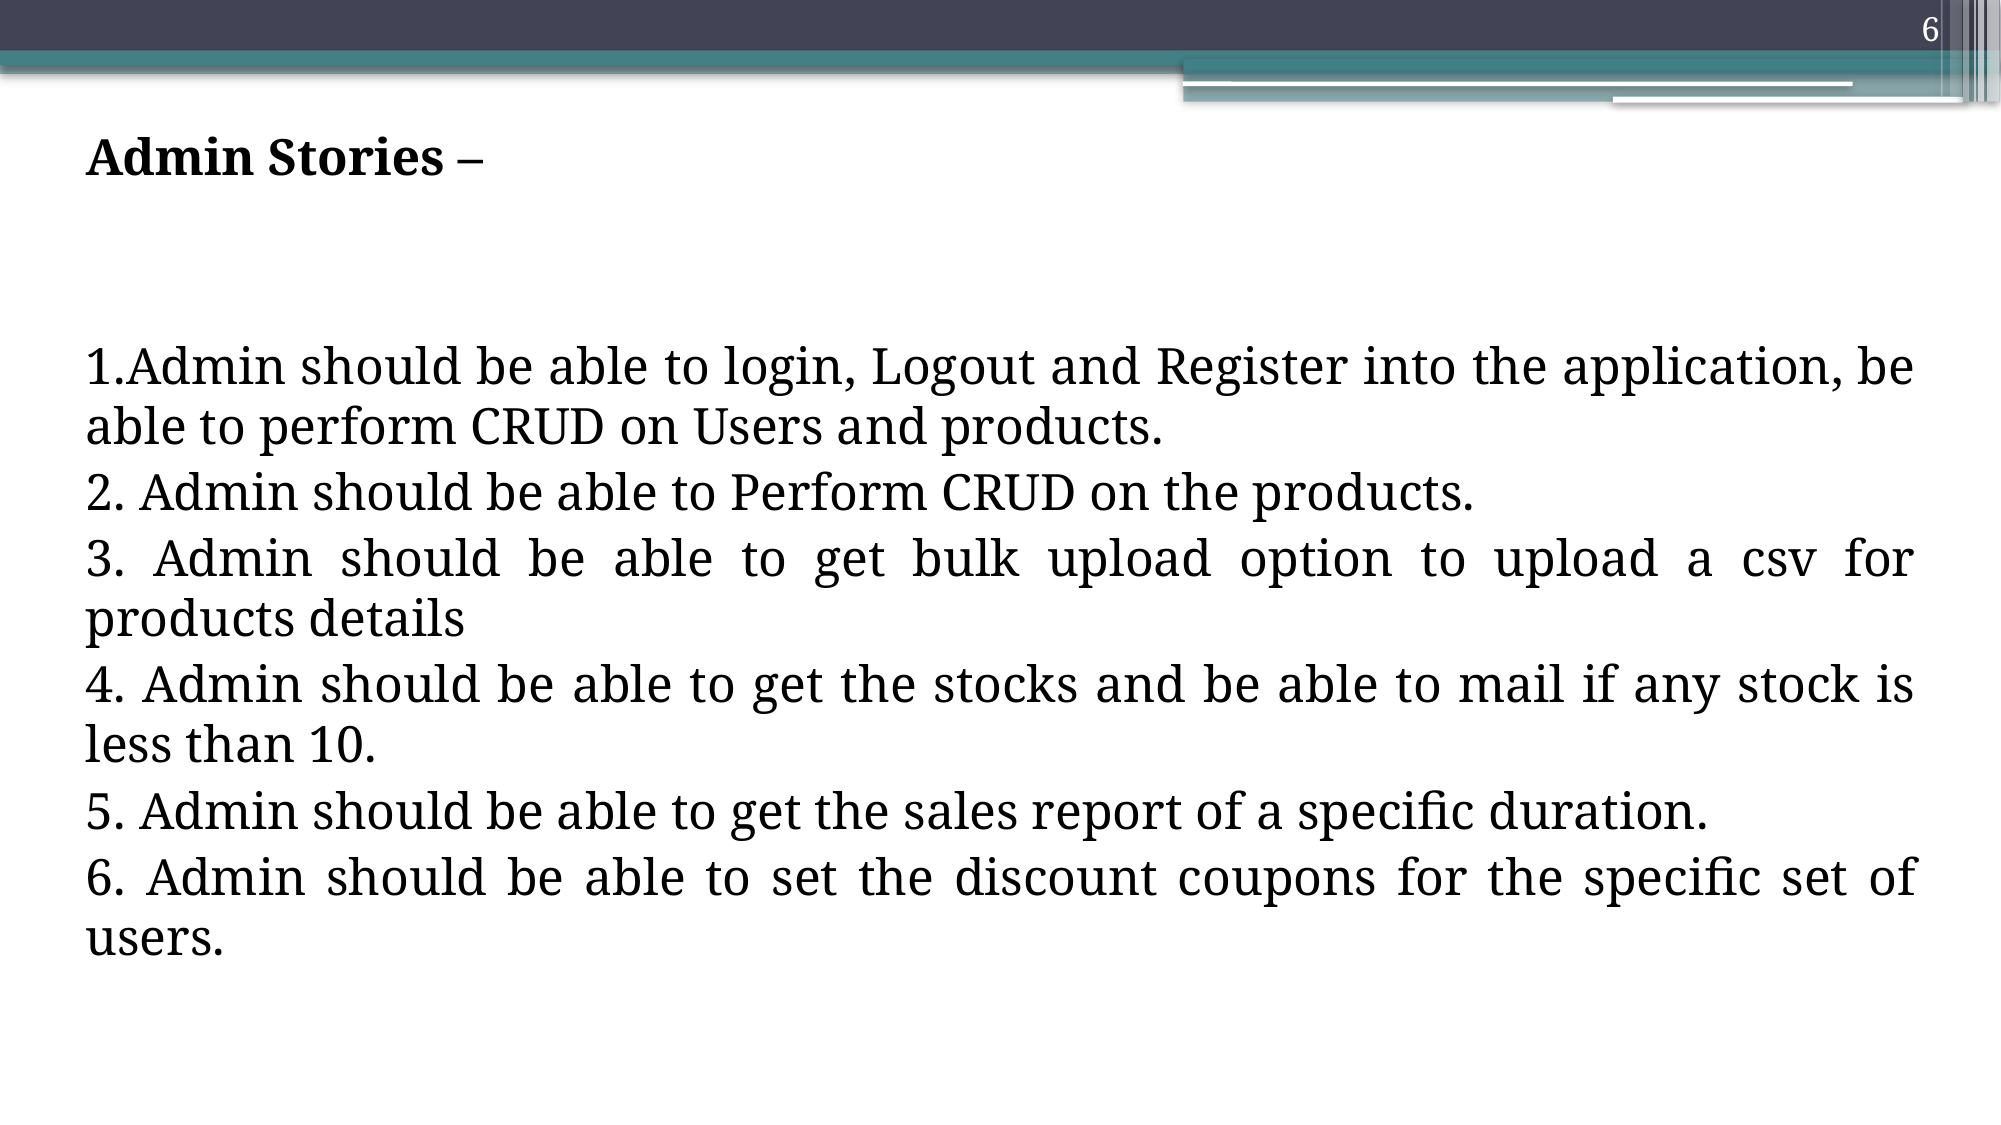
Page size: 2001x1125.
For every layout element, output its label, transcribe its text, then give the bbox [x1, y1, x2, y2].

slide_number 6 [1788, 0, 1955, 61]
list Admin Stories – 1.Admin should be able to login, Logout and Register into the application, be able to perform CRUD on Users and products. 2. Admin should be able to Perform CRUD on the products. 3. Admin should be able to get bulk upload option to upload a csv for products details 4. Admin should be able to get the stocks and be able to mail if any stock is less than 10. 5. Admin should be able to get the sales report of a specific duration. 6. Admin should be able to set the discount coupons for the specific set of users. [70, 118, 1931, 1069]
